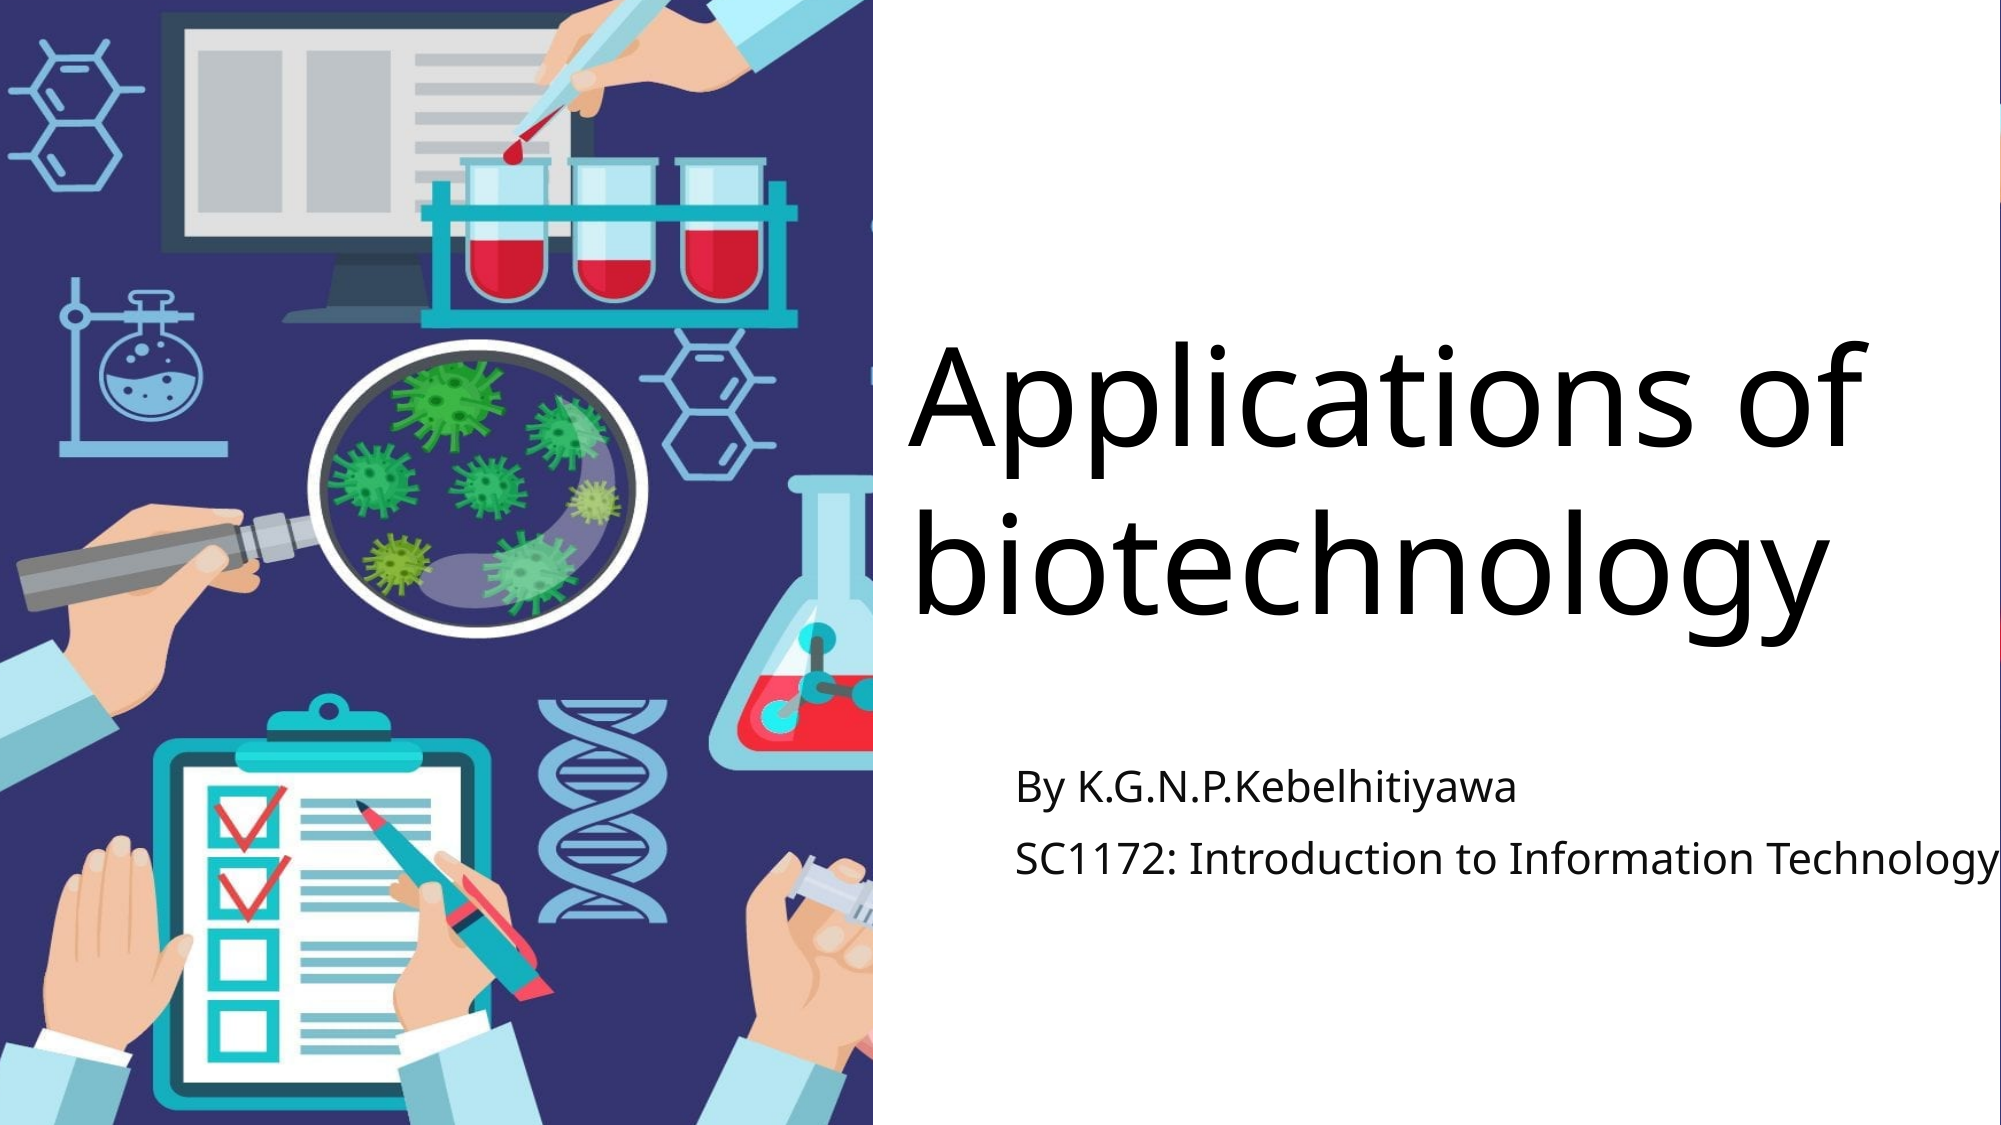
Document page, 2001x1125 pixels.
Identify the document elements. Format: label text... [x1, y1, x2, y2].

text_box [873, 0, 2000, 1125]
text_box [0, 0, 873, 1125]
list By K.G.N.P.Kebelhitiyawa SC1172: Introduction to Information Technology [999, 752, 2000, 926]
title Applications of biotechnology [893, 280, 1964, 656]
